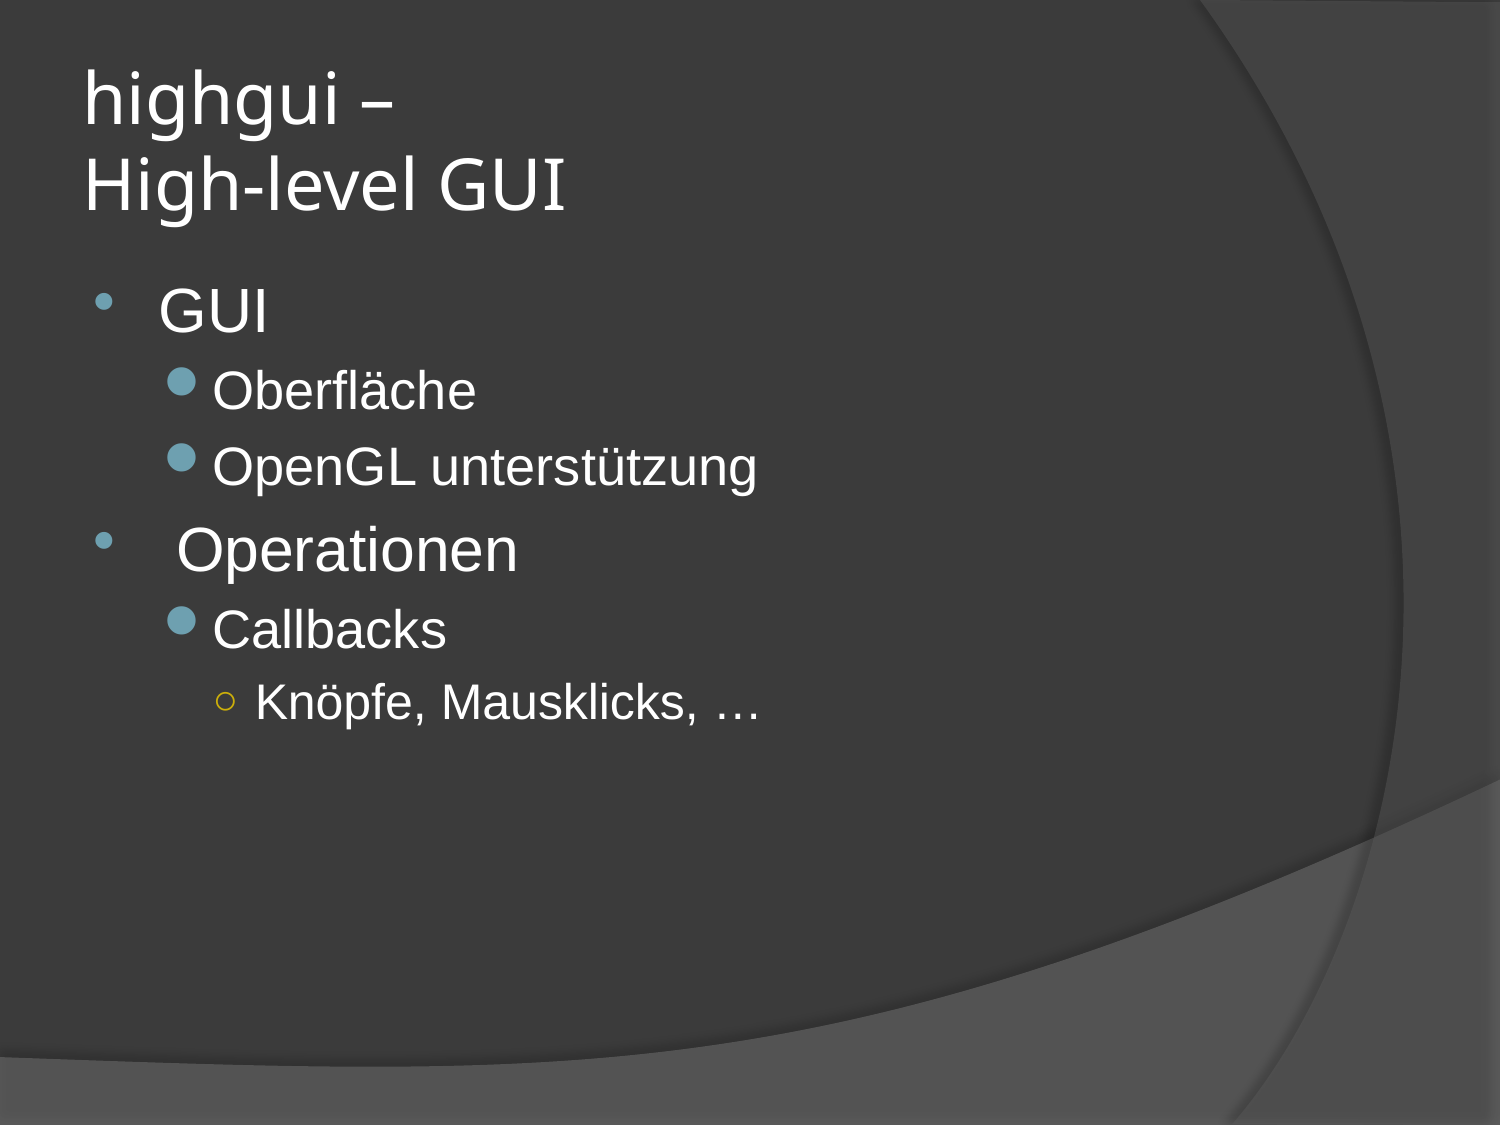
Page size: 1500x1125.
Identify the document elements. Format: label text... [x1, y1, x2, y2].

list GUI Oberfläche OpenGL unterstützung Operationen Callbacks Knöpfe, Mausklicks, … [75, 262, 1300, 1005]
title highgui – High-level GUI [75, 45, 1300, 233]
